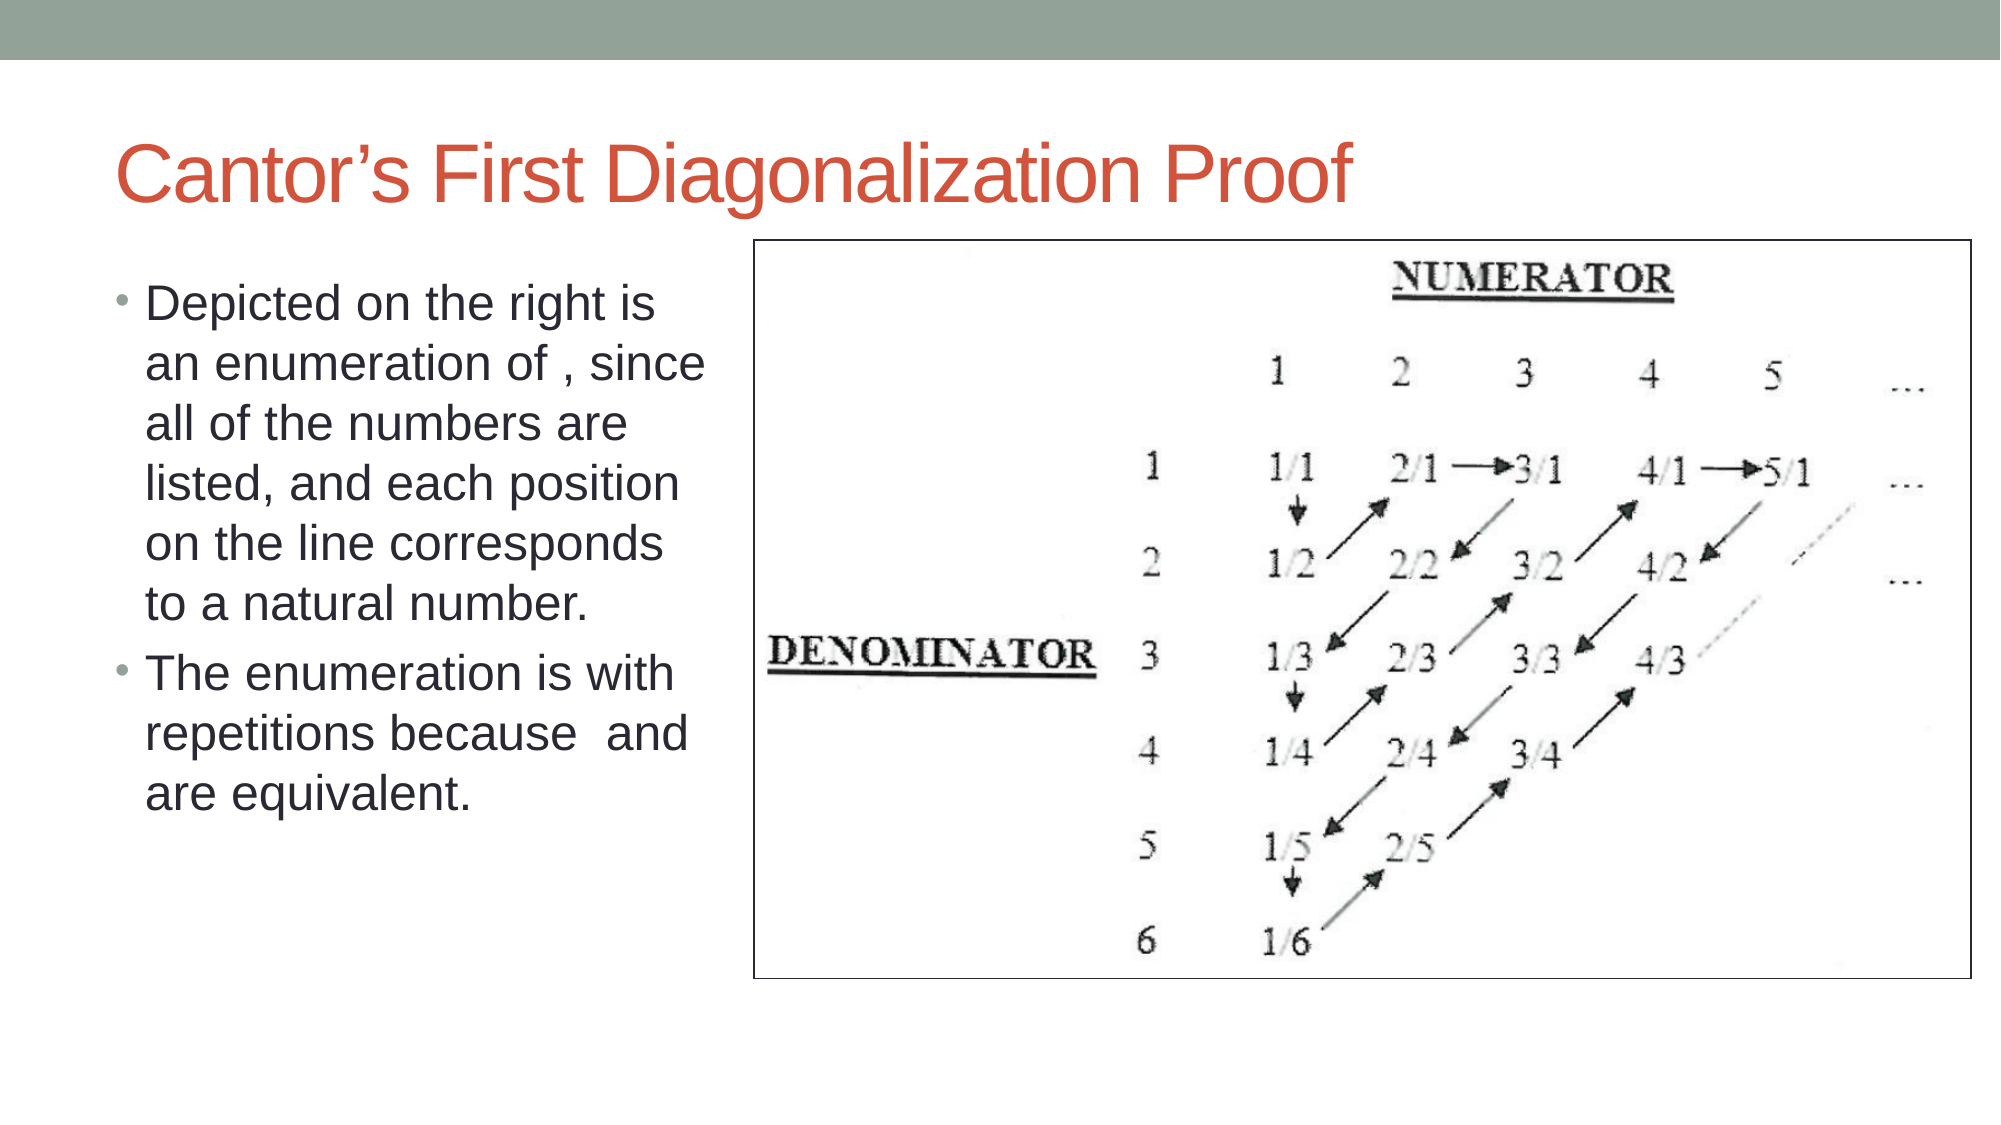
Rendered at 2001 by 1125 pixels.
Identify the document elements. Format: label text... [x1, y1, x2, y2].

picture [754, 240, 1971, 979]
title Cantor’s First Diagonalization Proof [99, 87, 1900, 250]
